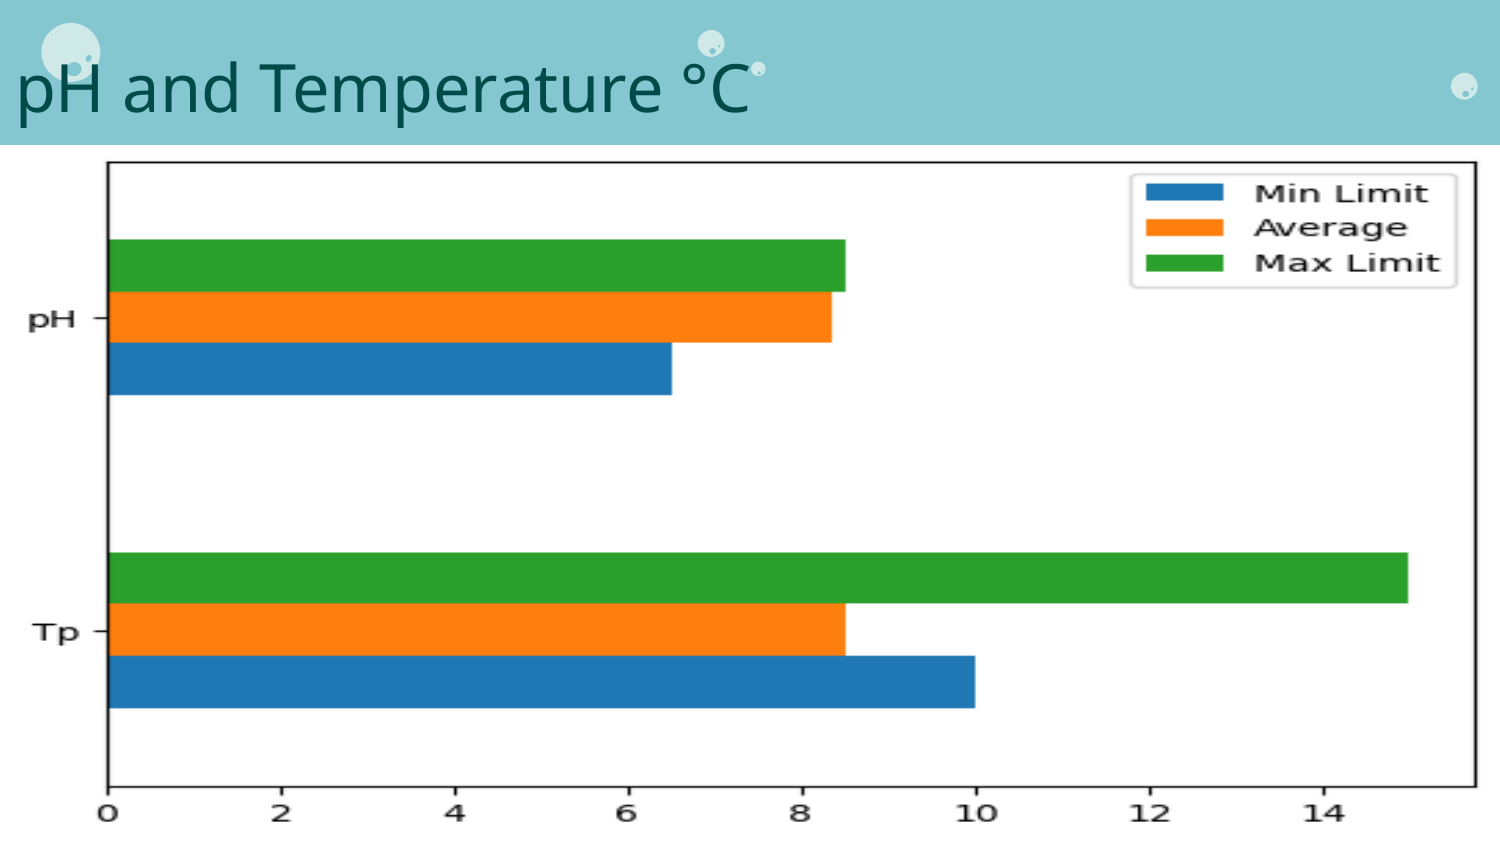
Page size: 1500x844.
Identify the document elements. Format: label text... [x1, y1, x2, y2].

title pH and Temperature °C [0, 0, 1500, 144]
picture [0, 144, 1500, 844]
